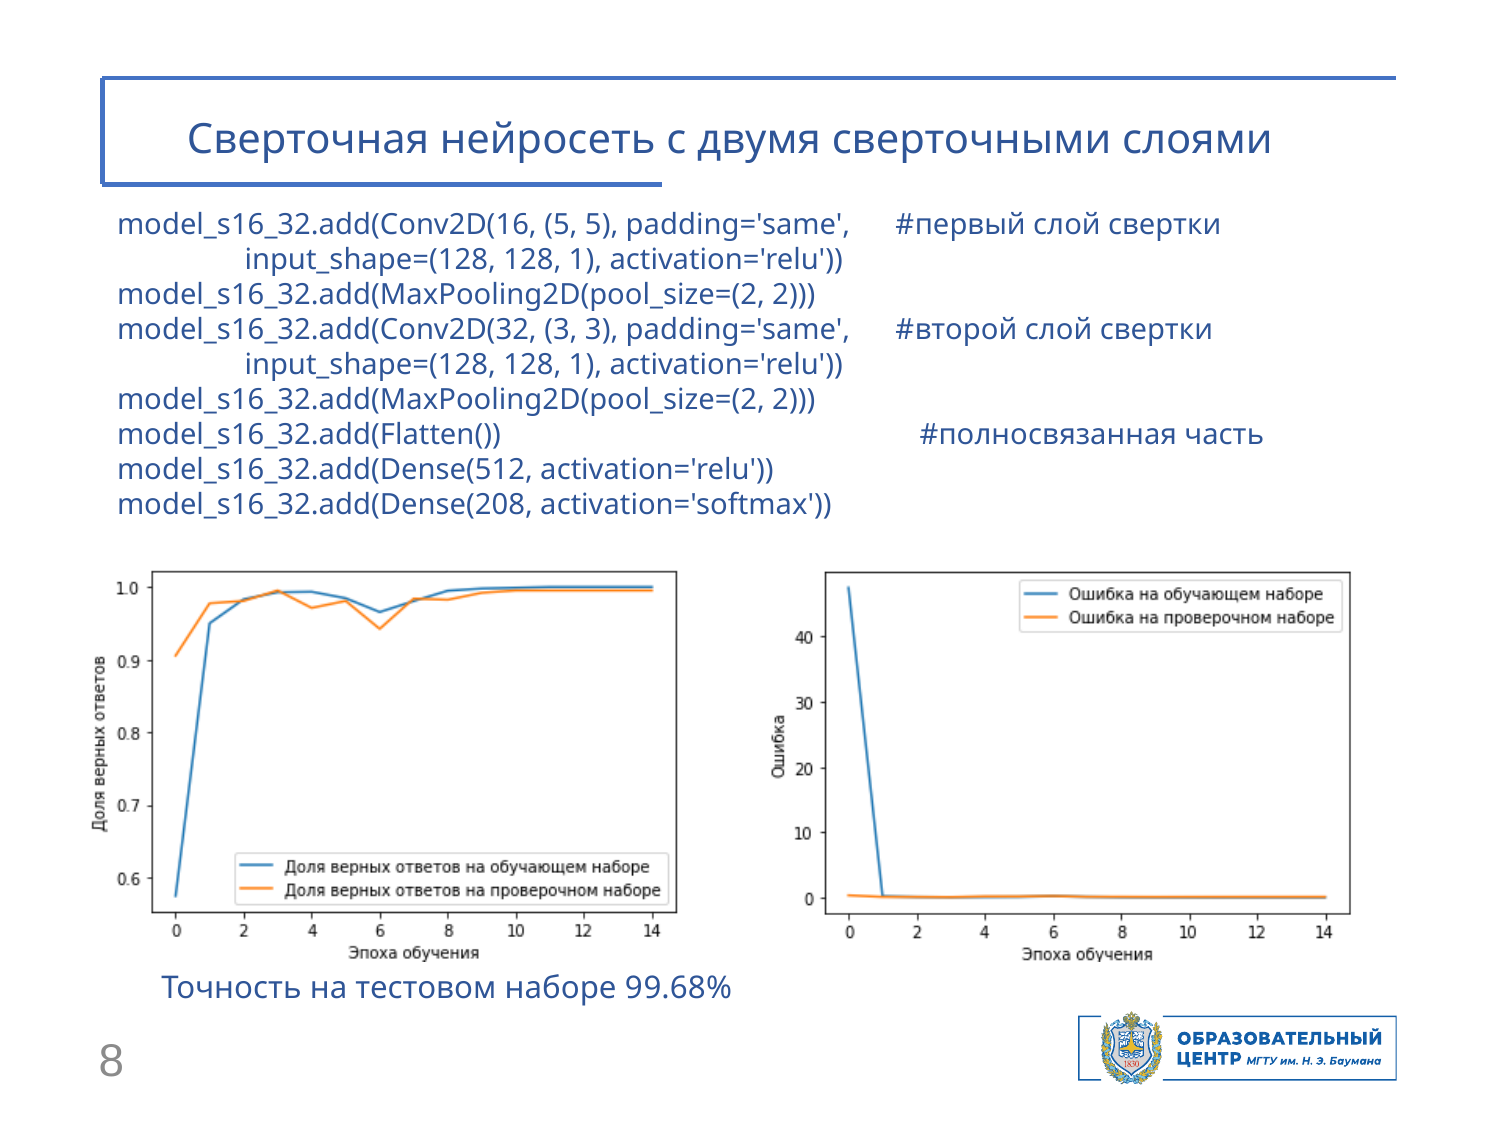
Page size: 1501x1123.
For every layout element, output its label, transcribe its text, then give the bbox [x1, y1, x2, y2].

picture [764, 560, 1362, 962]
slide_number 8 [86, 1028, 186, 1088]
text_box model_s16_32.add(Conv2D(16, (5, 5), padding='same', #первый слой свертки input_shape=(128, 128, 1), activation='relu')) model_s16_32.add(MaxPooling2D(pool_size=(2, 2))) model_s16_32.add(Conv2D(32, (3, 3), padding='same', #второй слой свертки input_shape=(128, 128, 1), activation='relu')) model_s16_32.add(MaxPooling2D(pool_size=(2, 2))) model_s16_32.add(Flatten()) #полносвязанная часть model_s16_32.add(Dense(512, activation='relu')) model_s16_32.add(Dense(208, activation='softmax')) [102, 198, 1333, 528]
text_box Точность на тестовом наборе 99.68% [146, 960, 756, 1013]
text_box Cверточная нейросеть c двумя сверточными слоями [172, 104, 1288, 170]
picture [86, 565, 679, 962]
